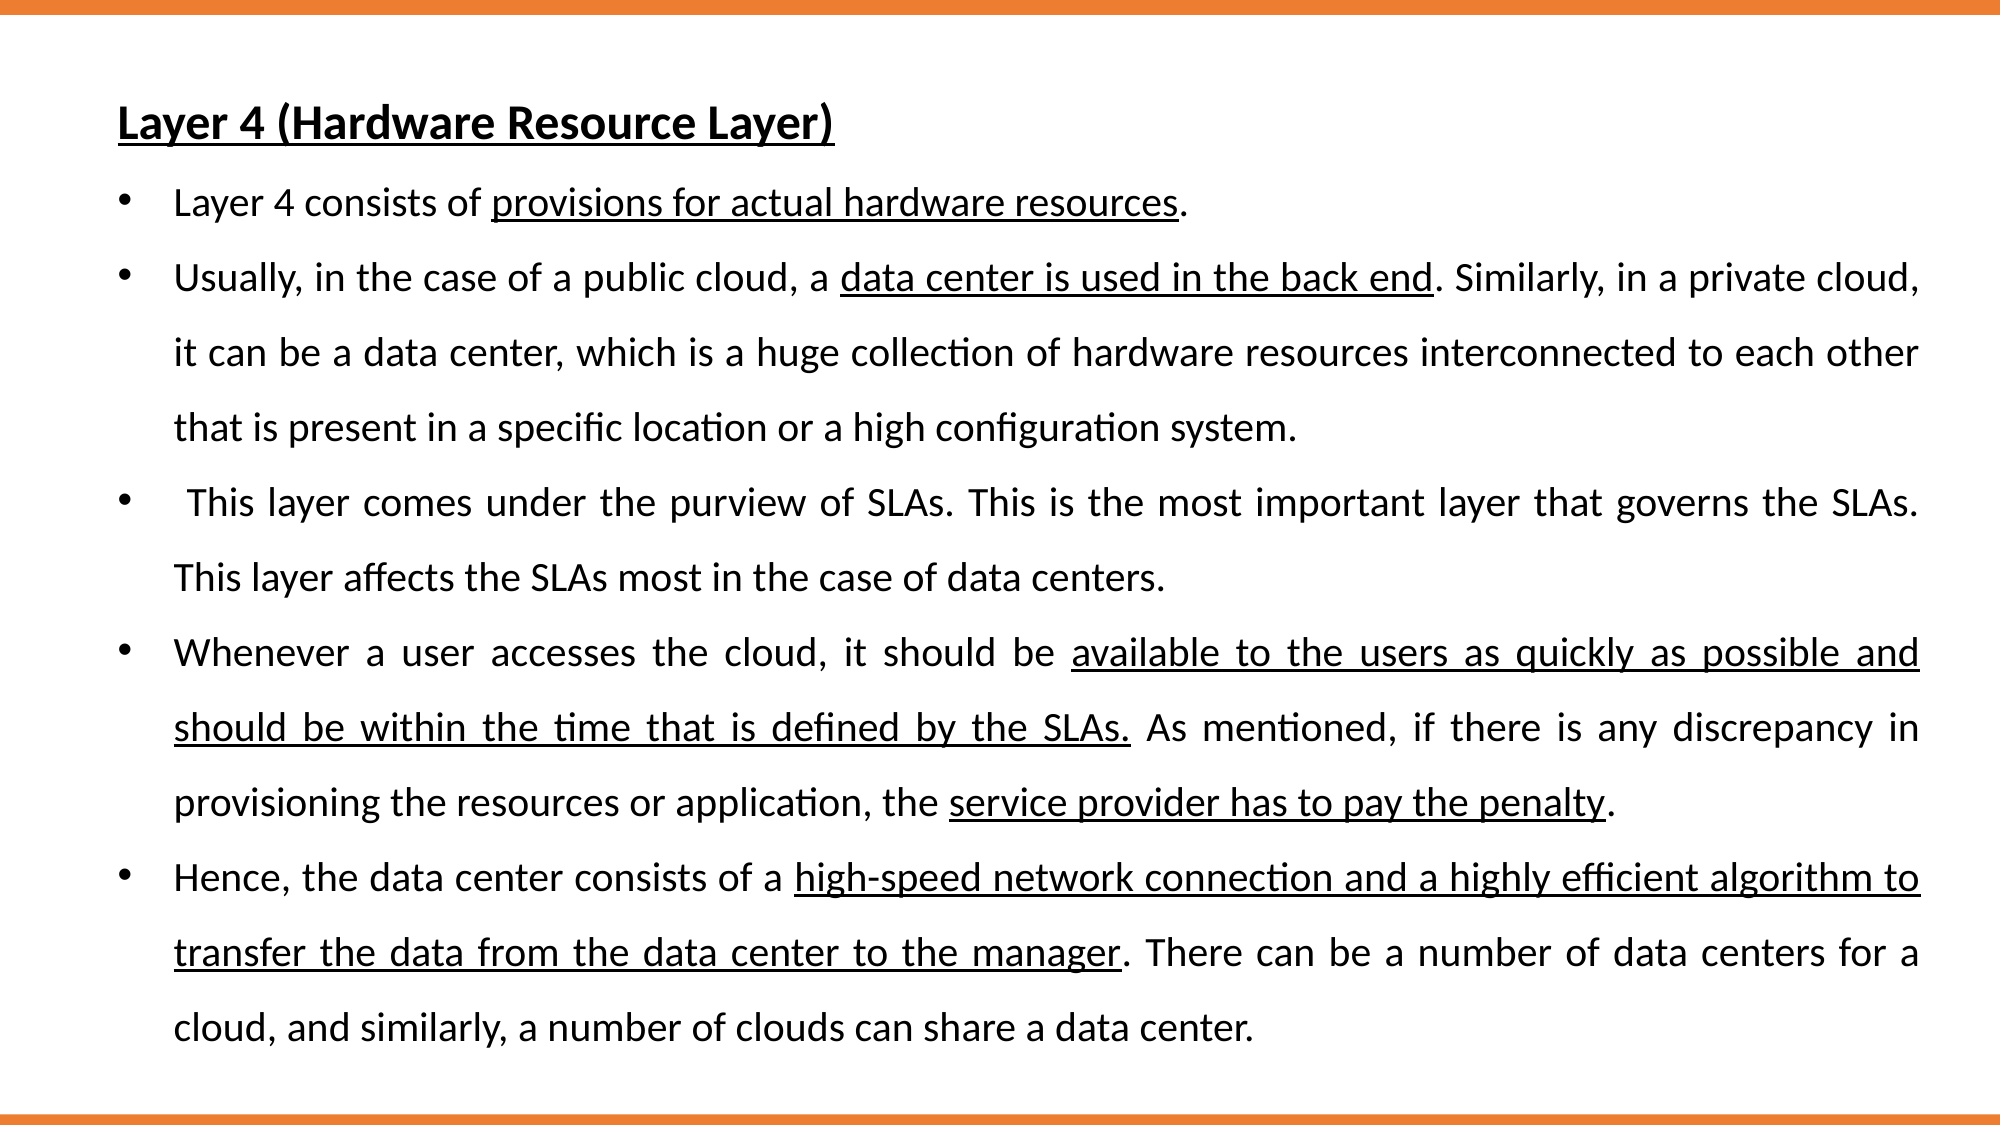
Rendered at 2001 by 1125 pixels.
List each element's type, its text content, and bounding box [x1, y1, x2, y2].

text_box Layer 4 (Hardware Resource Layer) Layer 4 consists of provisions for actual hardware resources. Usually, in the case of a public cloud, a data center is used in the back end. Similarly, in a private cloud, it can be a data center, which is a huge collection of hardware resources interconnected to each other that is present in a specific location or a high configuration system. This layer comes under the purview of SLAs. This is the most important layer that governs the SLAs. This layer affects the SLAs most in the case of data centers. Whenever a user accesses the cloud, it should be available to the users as quickly as possible and should be within the time that is defined by the SLAs. As mentioned, if there is any discrepancy in provisioning the resources or application, the service provider has to pay the penalty. Hence, the data center consists of a high-speed network connection and a highly efficient algorithm to transfer the data from the data center to the manager. There can be a number of data centers for a cloud, and similarly, a number of clouds can share a data center. [102, 52, 1936, 1057]
